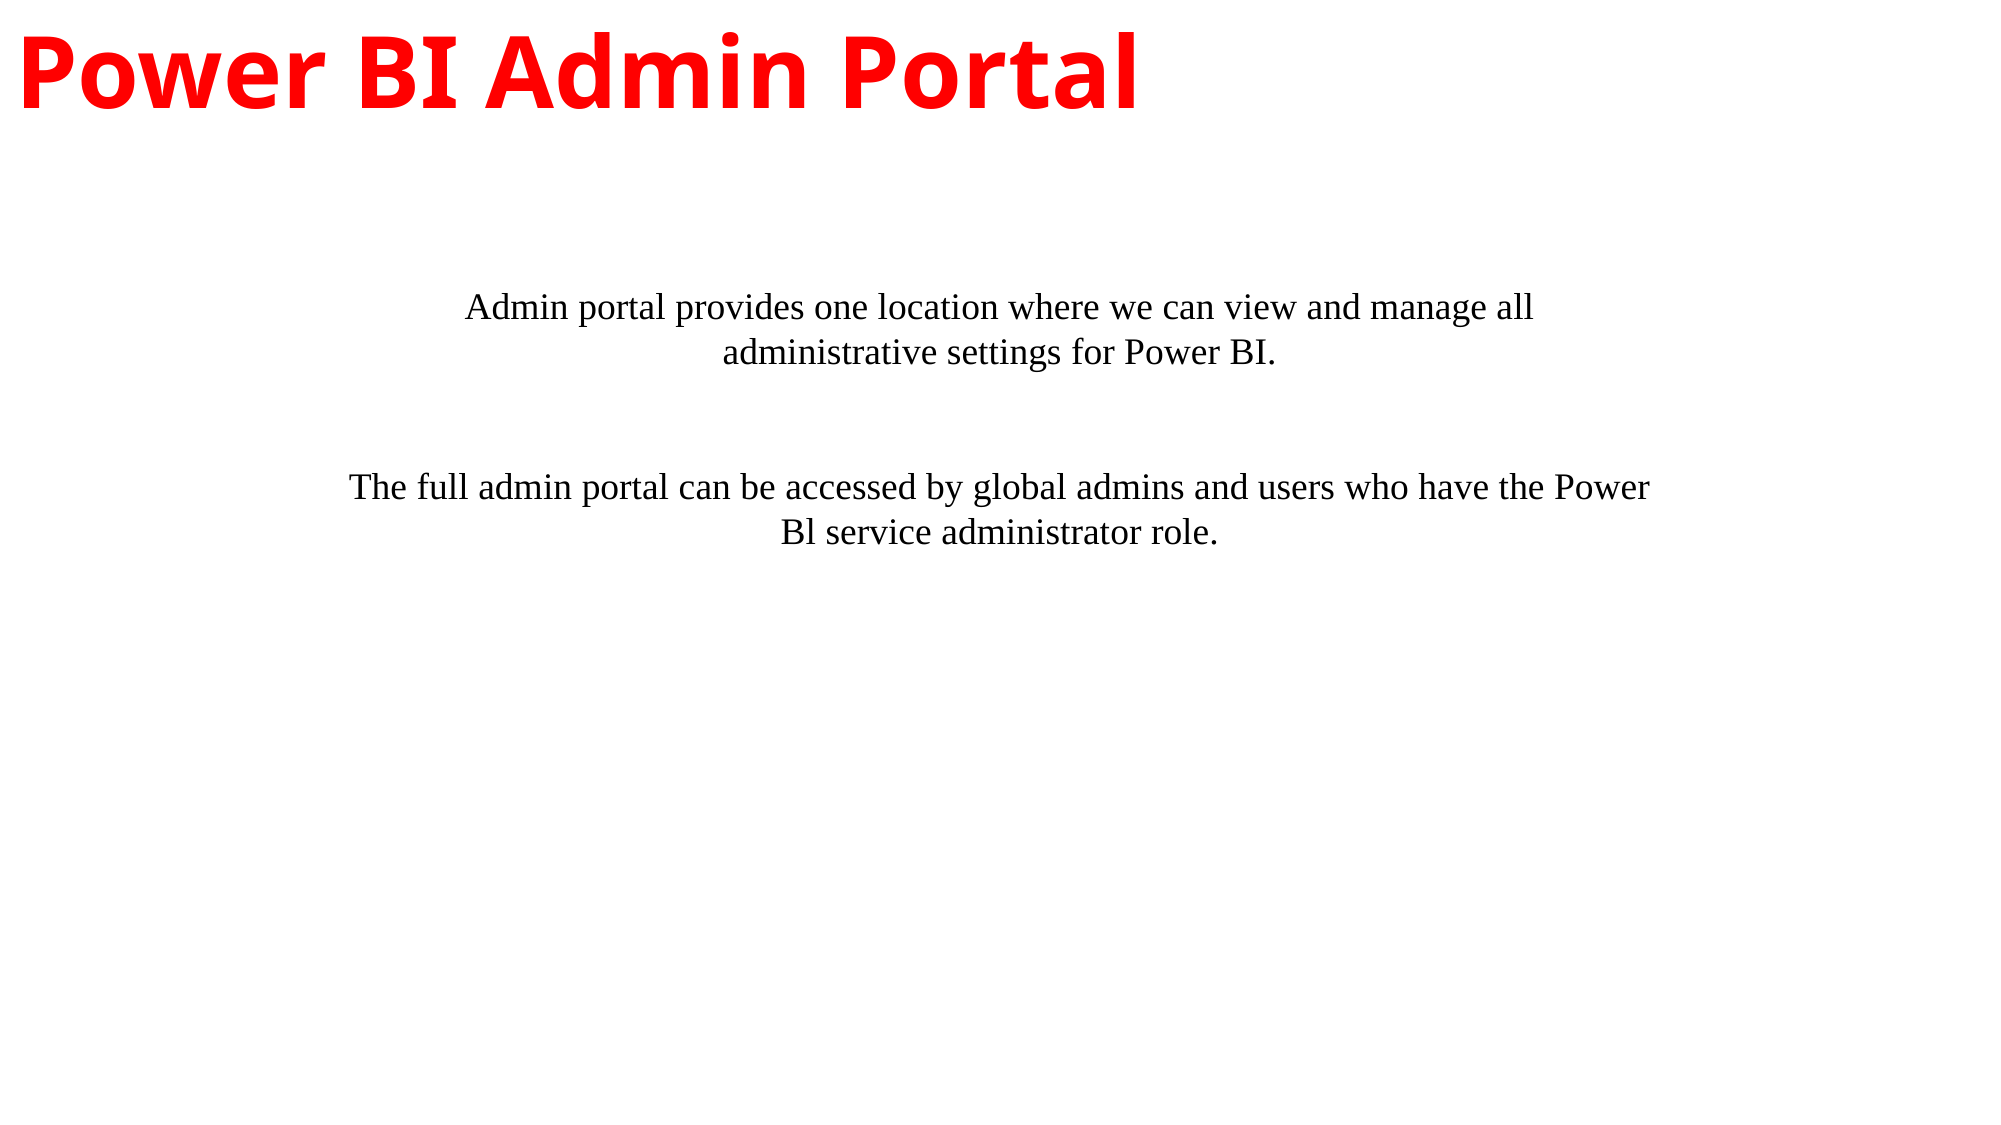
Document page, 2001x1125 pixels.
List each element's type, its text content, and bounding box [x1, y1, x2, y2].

title Power BI Admin Portal [0, 3, 2000, 150]
text_box Admin portal provides one location where we can view and manage all administrative settings for Power BI. The full admin portal can be accessed by global admins and users who have the Power Bl service administrator role. [0, 274, 2000, 560]
